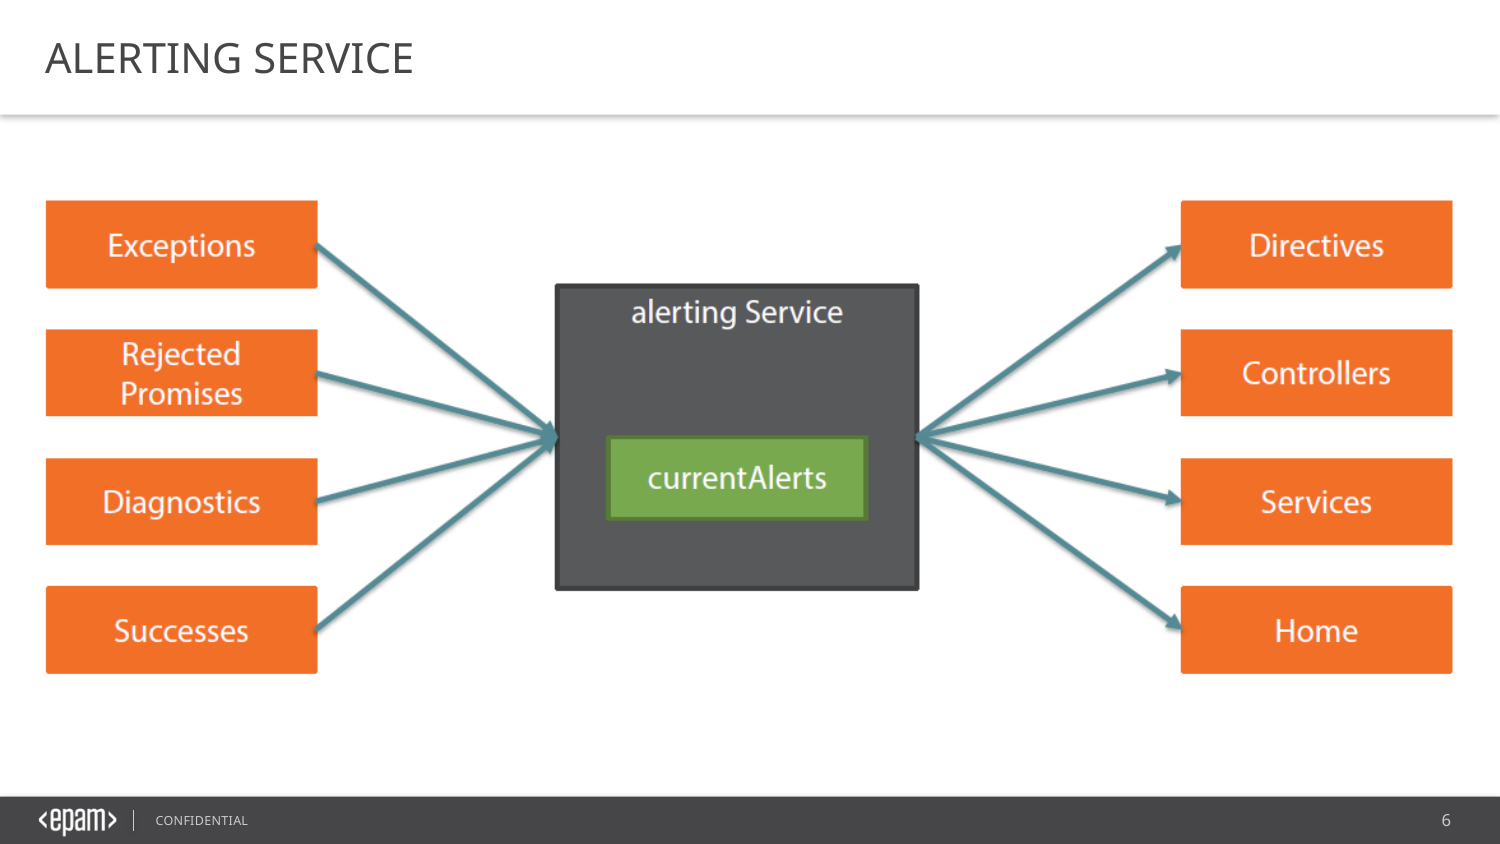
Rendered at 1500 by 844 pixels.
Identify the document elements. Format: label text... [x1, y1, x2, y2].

list ALERTING SERVICE [0, 0, 1500, 115]
picture [41, 193, 1459, 683]
picture [38, 808, 117, 837]
